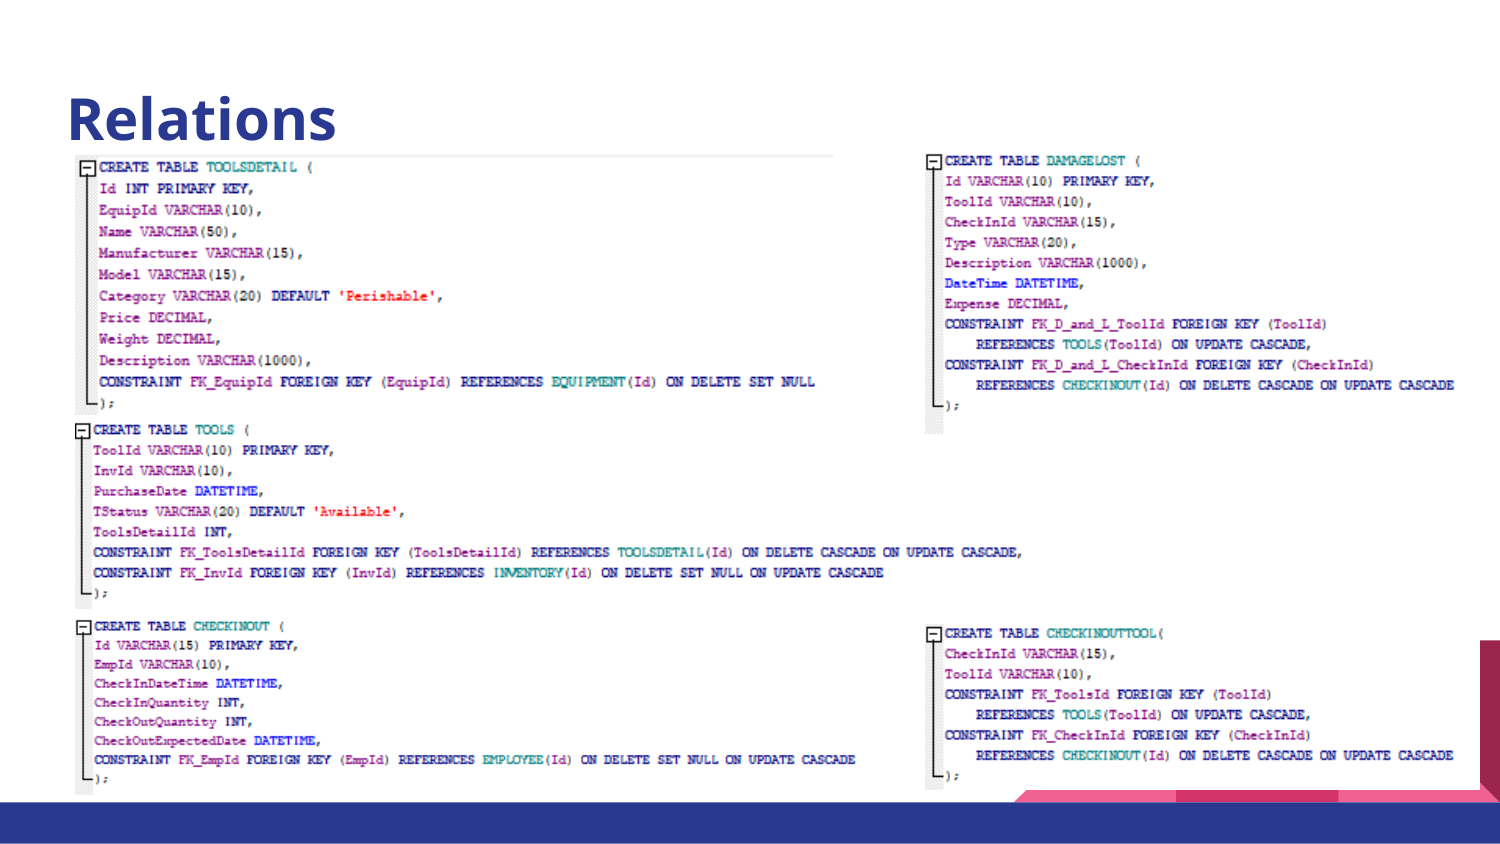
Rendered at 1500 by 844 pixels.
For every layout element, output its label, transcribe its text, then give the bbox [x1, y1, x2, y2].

picture [925, 623, 1481, 791]
picture [74, 153, 1473, 609]
picture [74, 618, 863, 796]
picture [74, 153, 833, 415]
title Relations [51, 67, 1449, 167]
